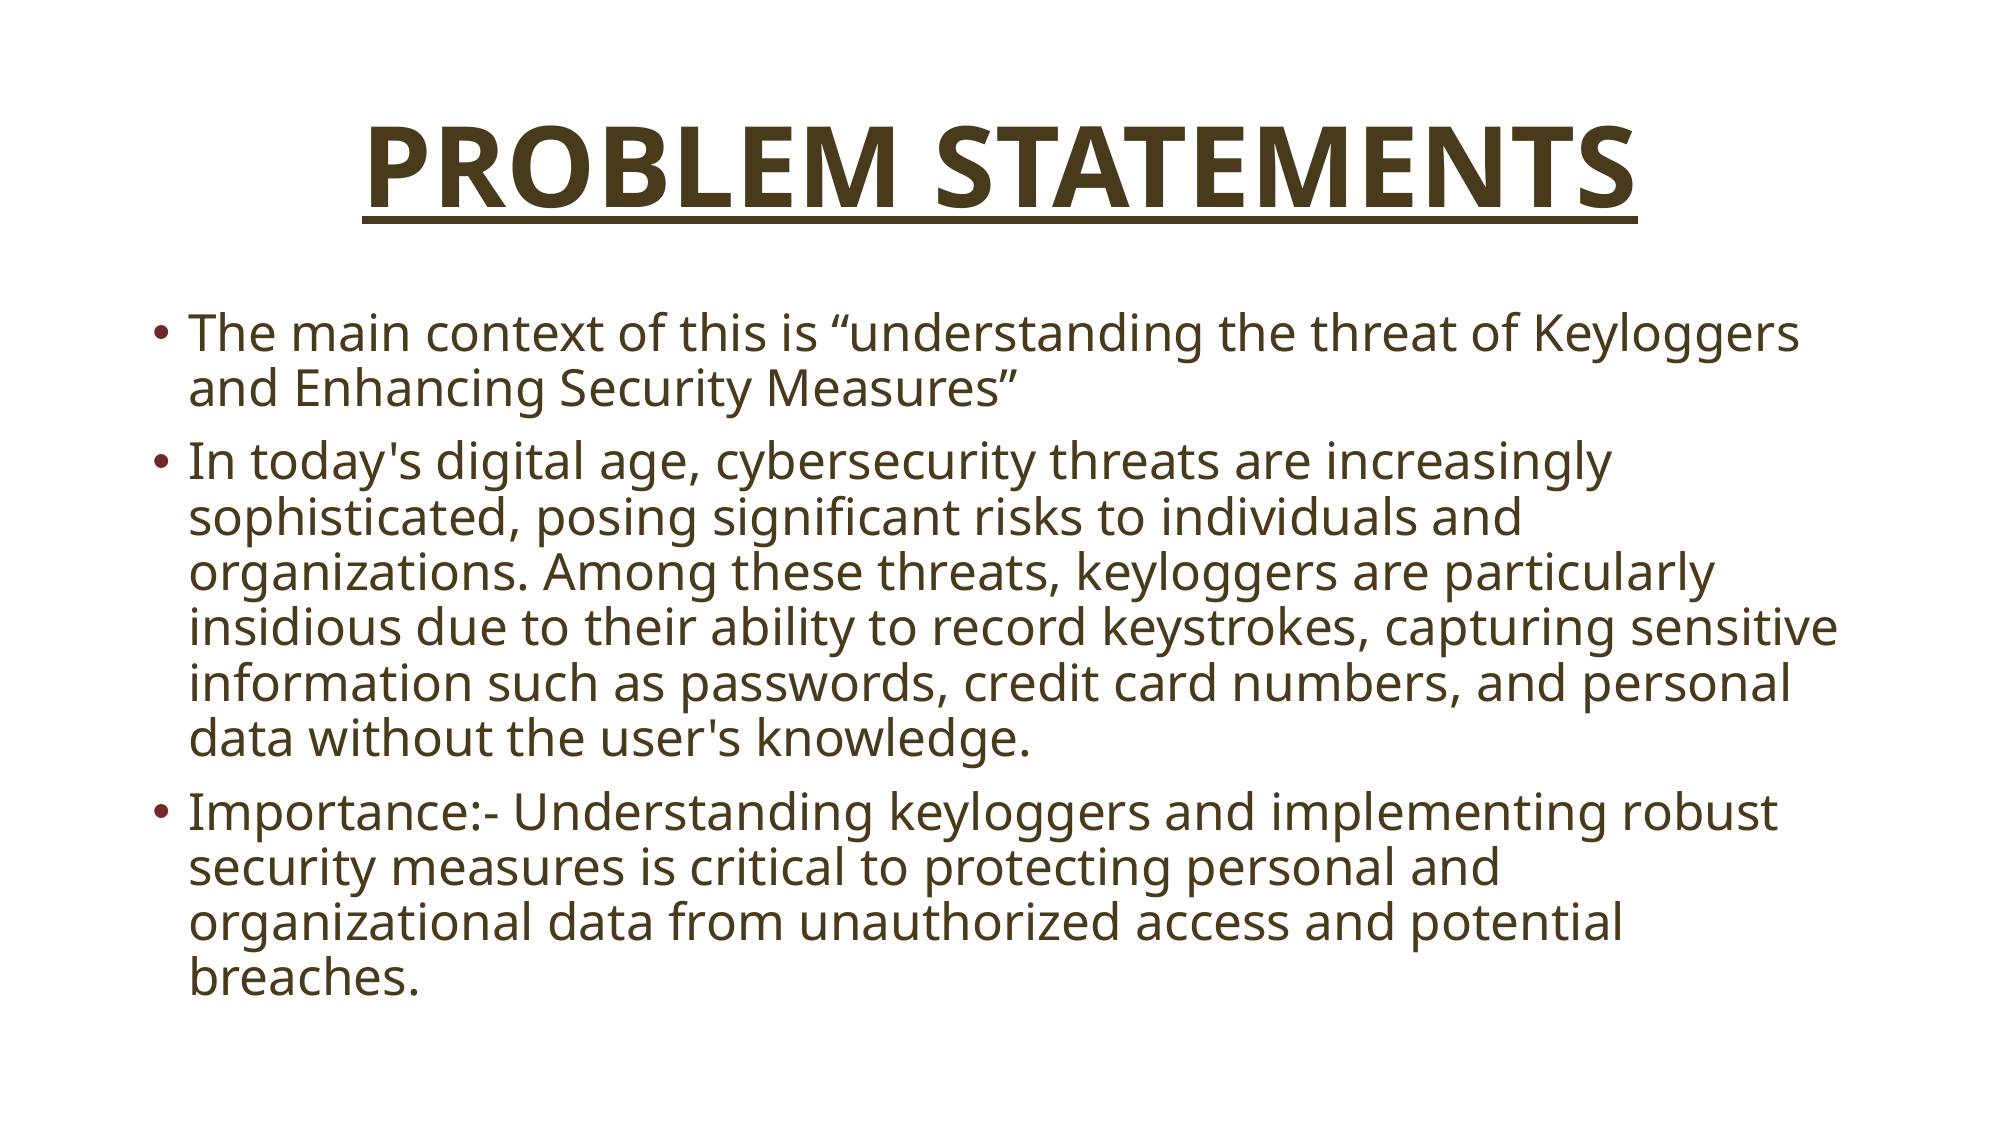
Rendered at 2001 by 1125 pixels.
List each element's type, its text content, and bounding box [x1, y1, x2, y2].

list The main context of this is “understanding the threat of Keyloggers and Enhancing Security Measures” In today's digital age, cybersecurity threats are increasingly sophisticated, posing significant risks to individuals and organizations. Among these threats, keyloggers are particularly insidious due to their ability to record keystrokes, capturing sensitive information such as passwords, credit card numbers, and personal data without the user's knowledge. Importance:- Understanding keyloggers and implementing robust security measures is critical to protecting personal and organizational data from unauthorized access and potential breaches. [137, 299, 1863, 1017]
title PROBLEM STATEMENTS [137, 62, 1863, 280]
